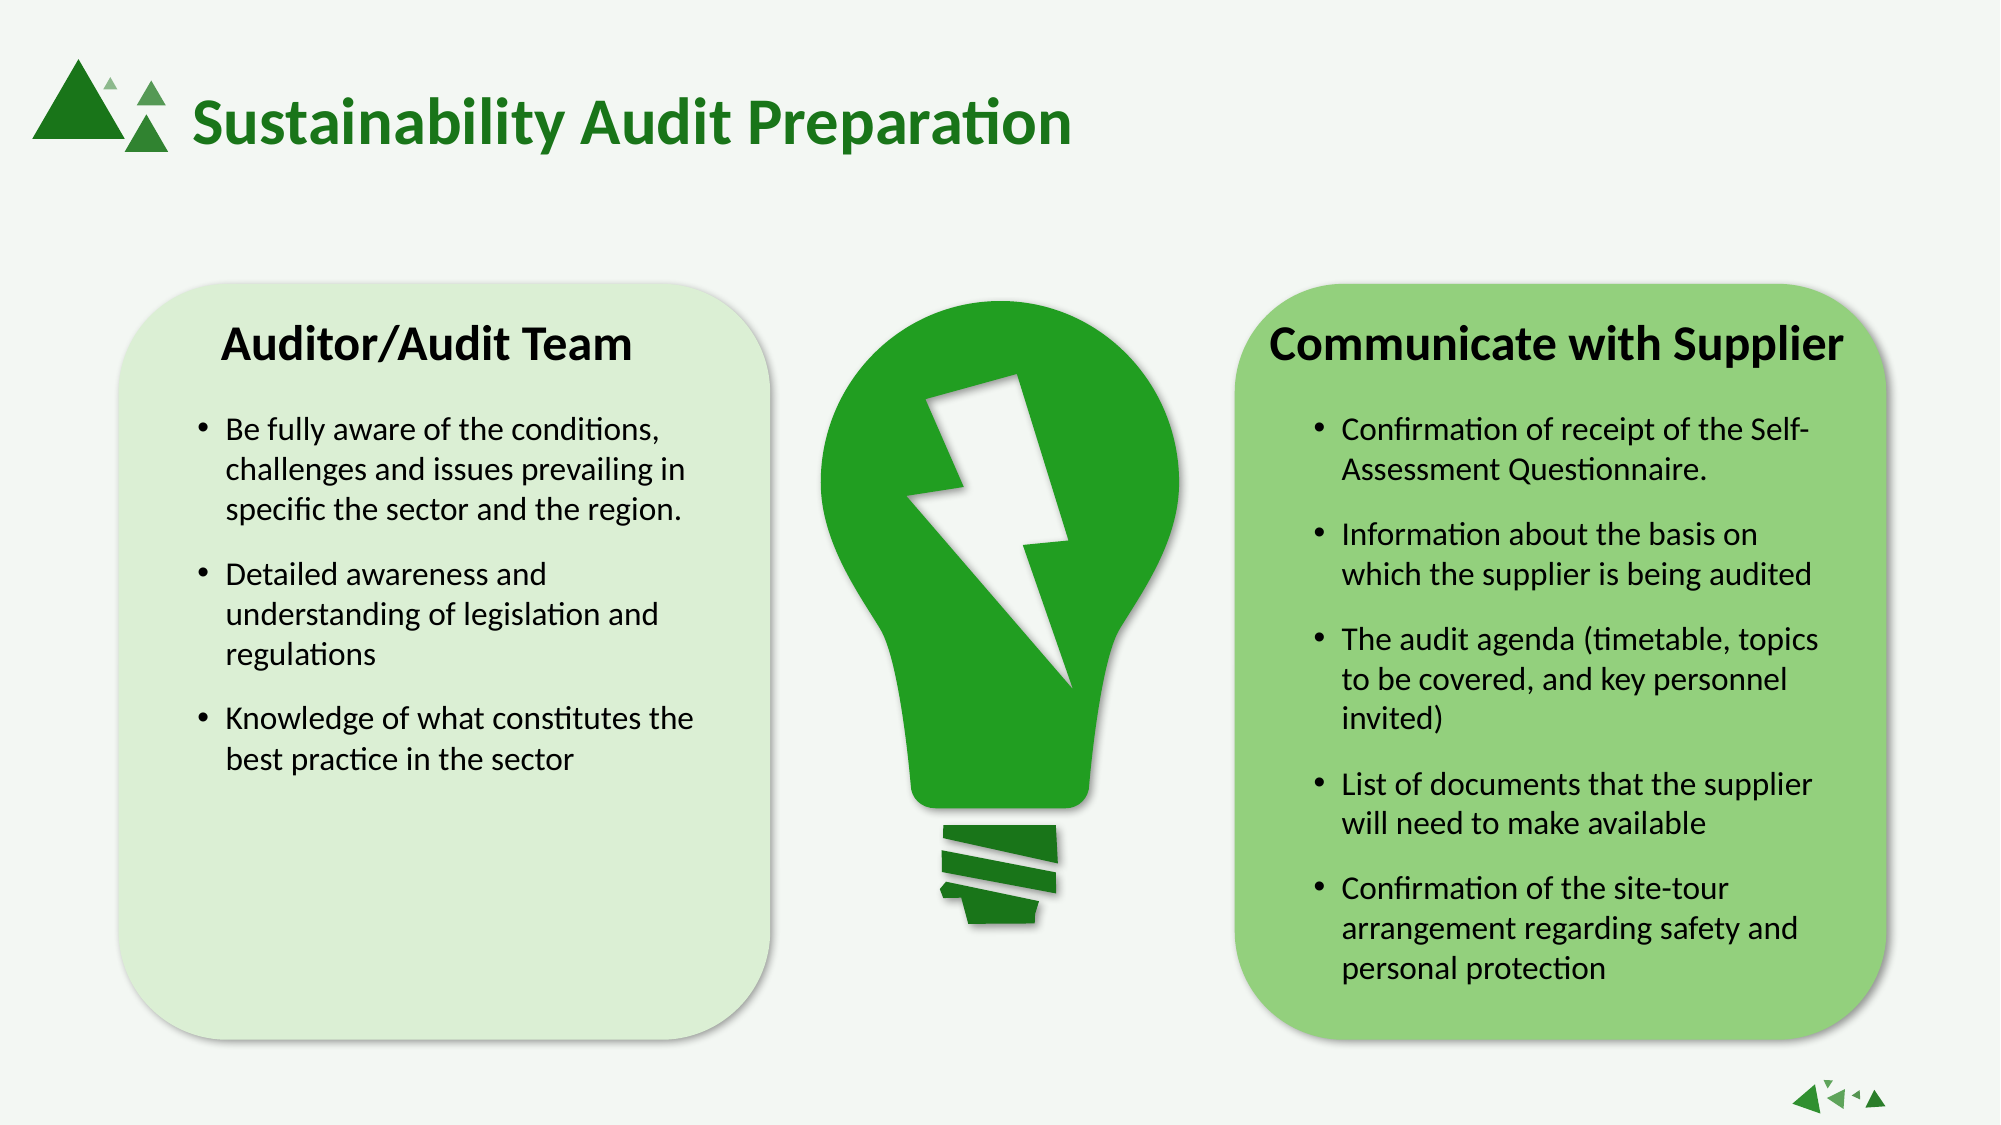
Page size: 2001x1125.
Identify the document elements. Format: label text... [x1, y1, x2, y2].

text_box Sustainability Audit Preparation [177, 70, 1089, 166]
text_box [124, 114, 169, 152]
text_box [1851, 1090, 1861, 1100]
text_box [1283, 283, 1838, 302]
text_box [1865, 1089, 1886, 1108]
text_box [820, 300, 1180, 924]
text_box [1826, 1089, 1845, 1109]
text_box [32, 59, 125, 139]
text_box [1792, 1084, 1821, 1114]
text_box Be fully aware of the conditions, challenges and issues prevailing in specific the sector and the region. Detailed awareness and understanding of legislation and regulations Knowledge of what constitutes the best practice in the sector [182, 399, 721, 784]
text_box Communicate with Supplier [1254, 302, 1860, 378]
text_box [103, 77, 118, 90]
text_box [118, 283, 771, 1040]
text_box Auditor/Audit Team [206, 302, 649, 378]
text_box Confirmation of receipt of the Self-Assessment Questionnaire. Information about the basis on which the supplier is being audited The audit agenda (timetable, topics to be covered, and key personnel invited) List of documents that the supplier will need to make available Confirmation of the site-tour arrangement regarding safety and personal protection [1298, 399, 1837, 994]
text_box [136, 80, 166, 106]
text_box [1234, 321, 1887, 1040]
text_box [1823, 1079, 1833, 1089]
